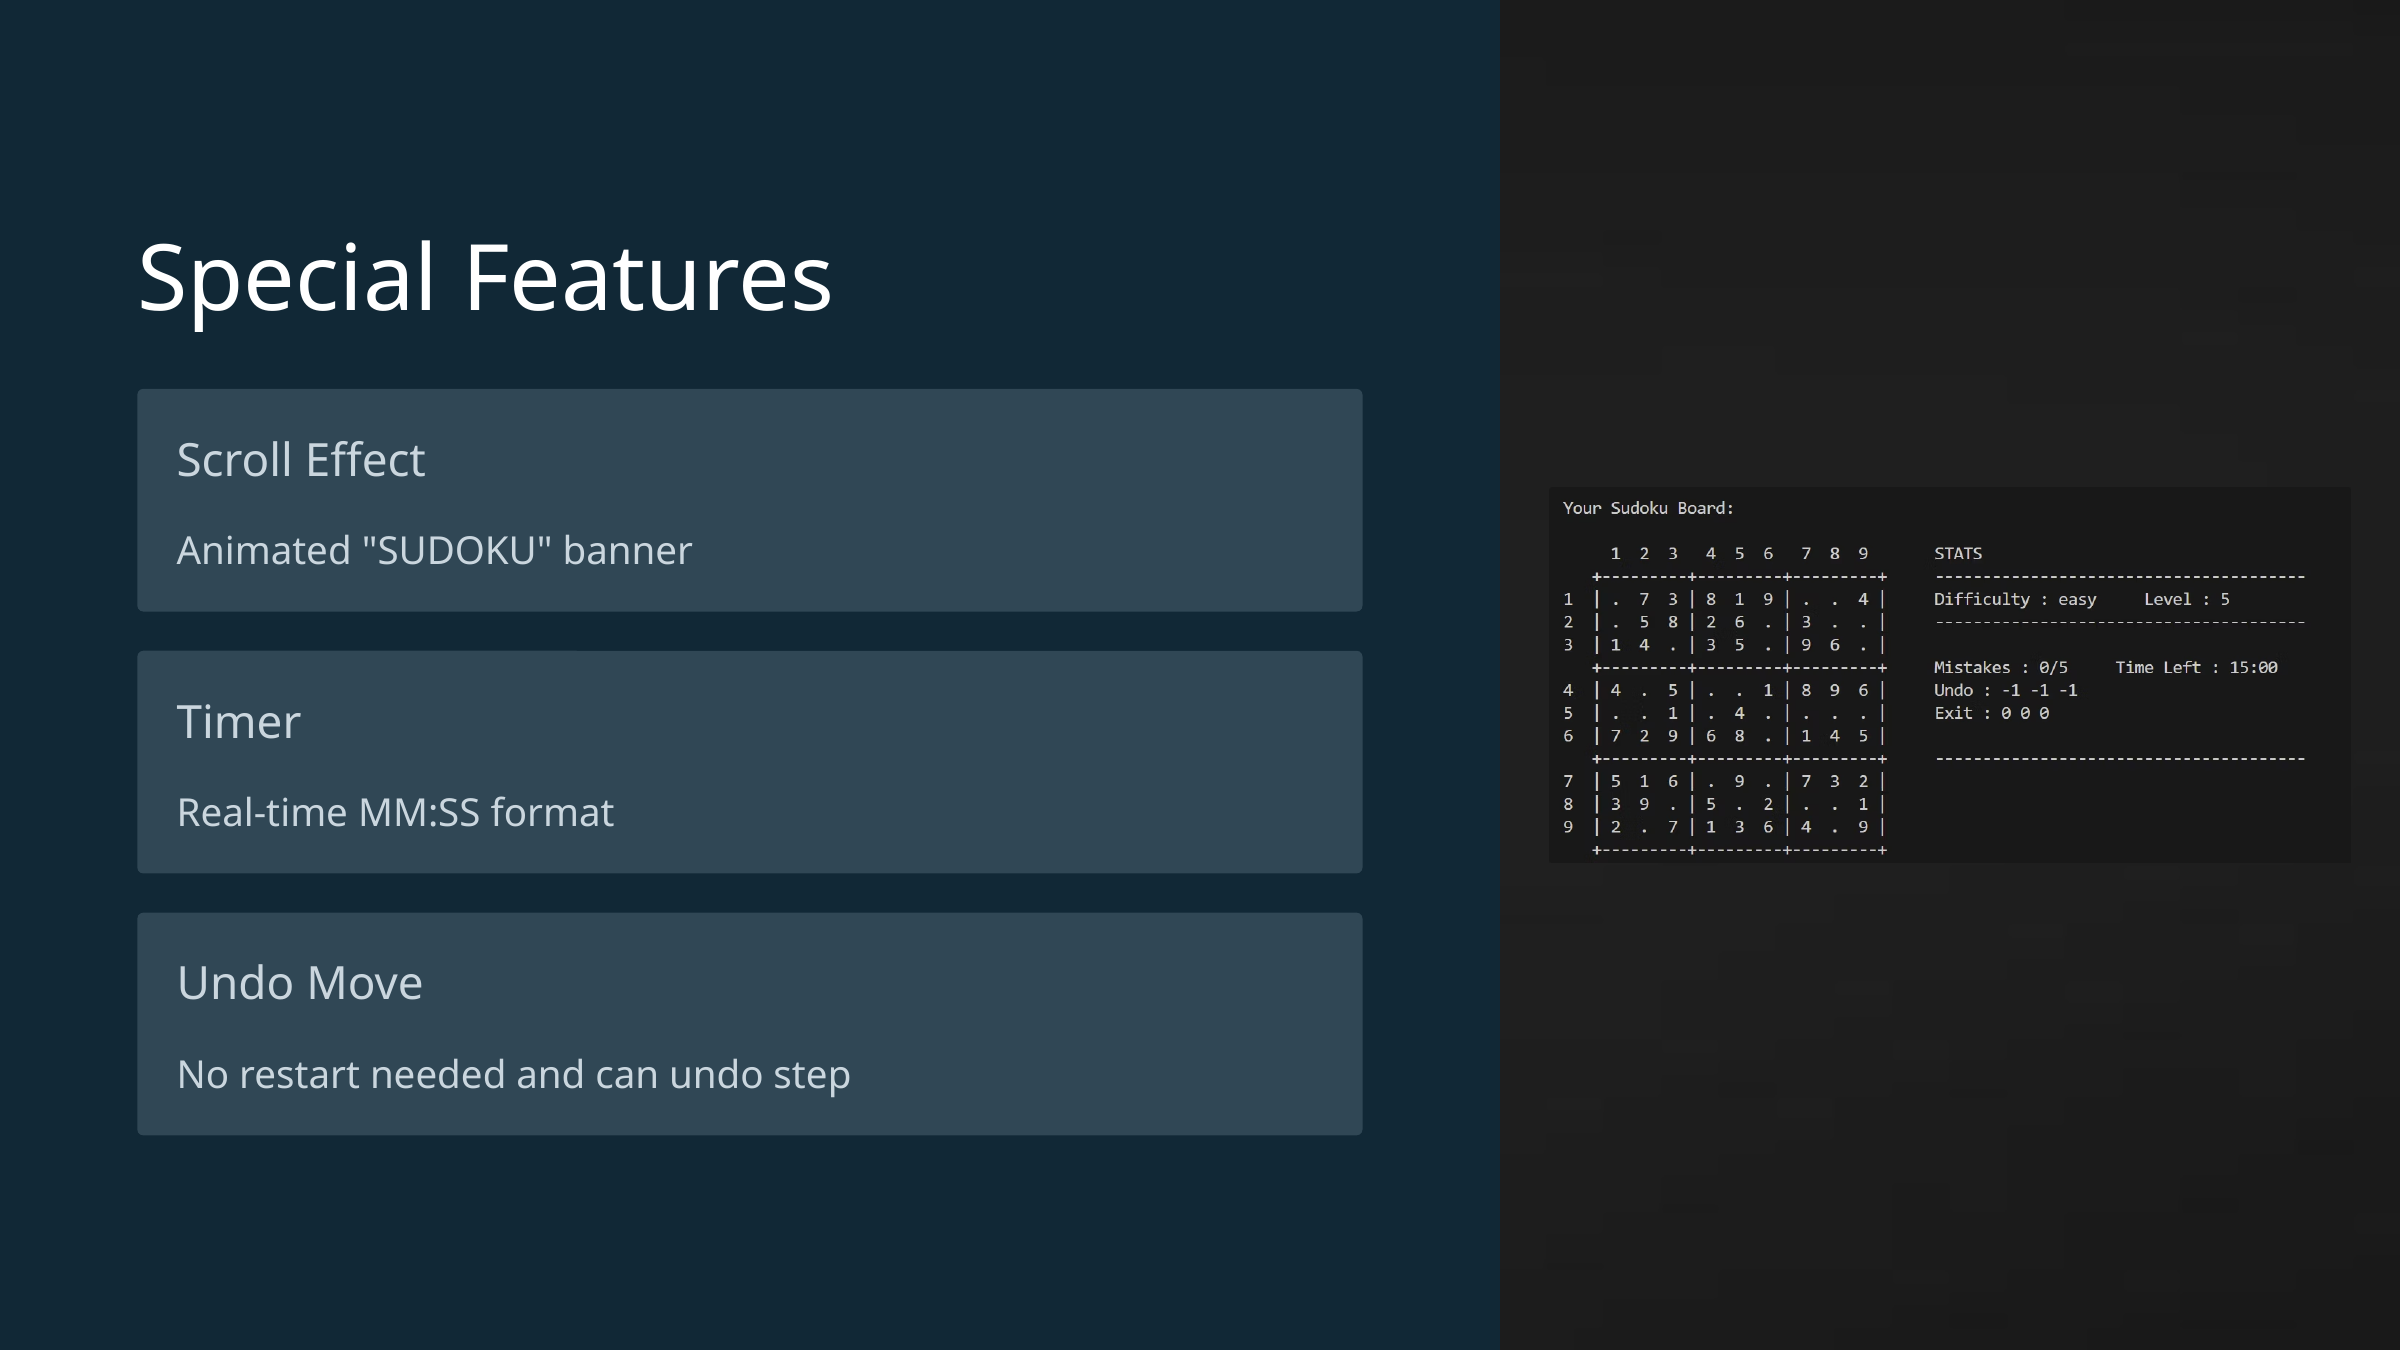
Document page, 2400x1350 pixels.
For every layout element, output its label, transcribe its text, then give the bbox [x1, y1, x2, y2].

text_box [137, 650, 1363, 874]
text_box Undo Move [176, 951, 639, 1010]
text_box [137, 912, 1363, 1136]
text_box [137, 388, 1363, 612]
text_box Timer [176, 690, 639, 748]
text_box Animated "SUDOKU" banner [176, 509, 1324, 573]
text_box Real-time MM:SS format [176, 771, 1324, 835]
text_box Special Features [137, 214, 1062, 330]
text_box Scroll Effect [176, 428, 639, 486]
text_box No restart needed and can undo step [176, 1033, 1324, 1097]
picture [1499, 0, 2400, 1350]
